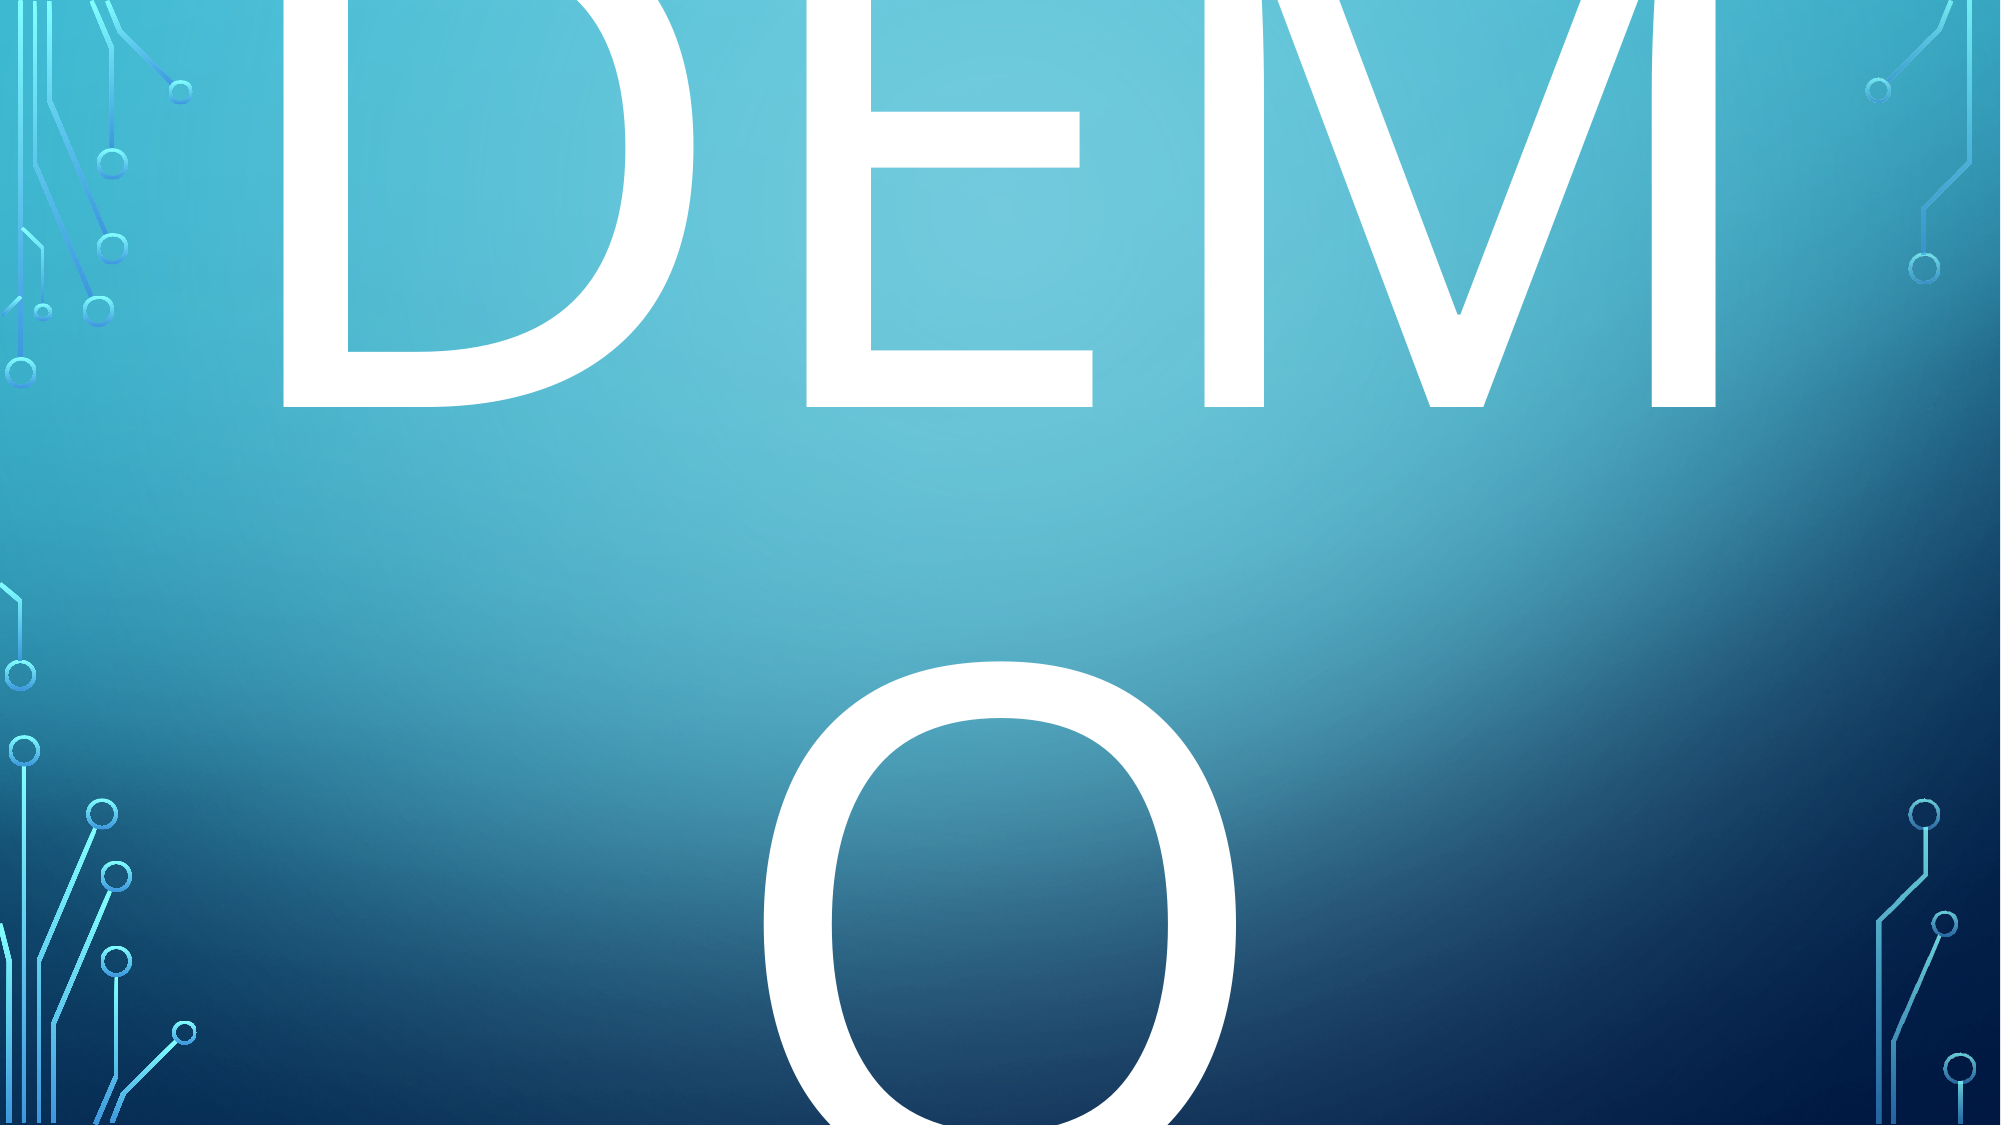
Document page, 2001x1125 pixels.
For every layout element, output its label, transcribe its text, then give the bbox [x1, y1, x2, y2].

title Demo [0, 0, 2000, 1125]
